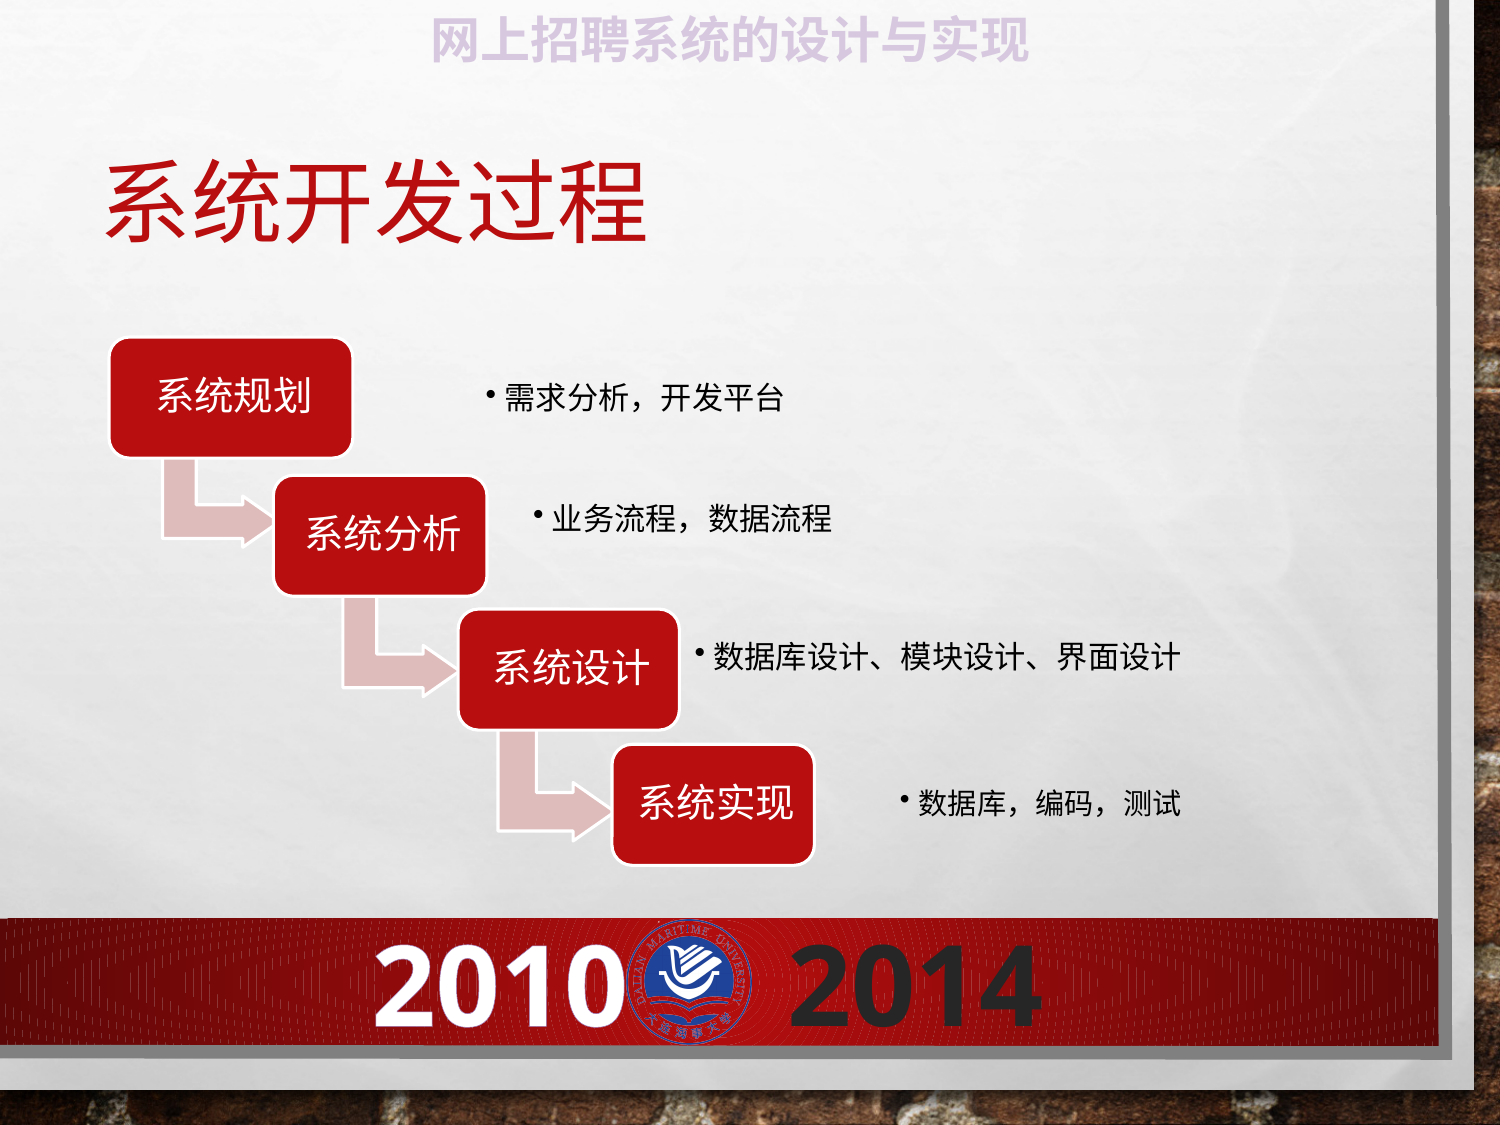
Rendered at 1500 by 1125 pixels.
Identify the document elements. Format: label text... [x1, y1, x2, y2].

title 系统开发过程 [84, 112, 1364, 302]
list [61, 331, 1416, 876]
picture [626, 919, 752, 1045]
picture [0, 0, 1500, 1125]
